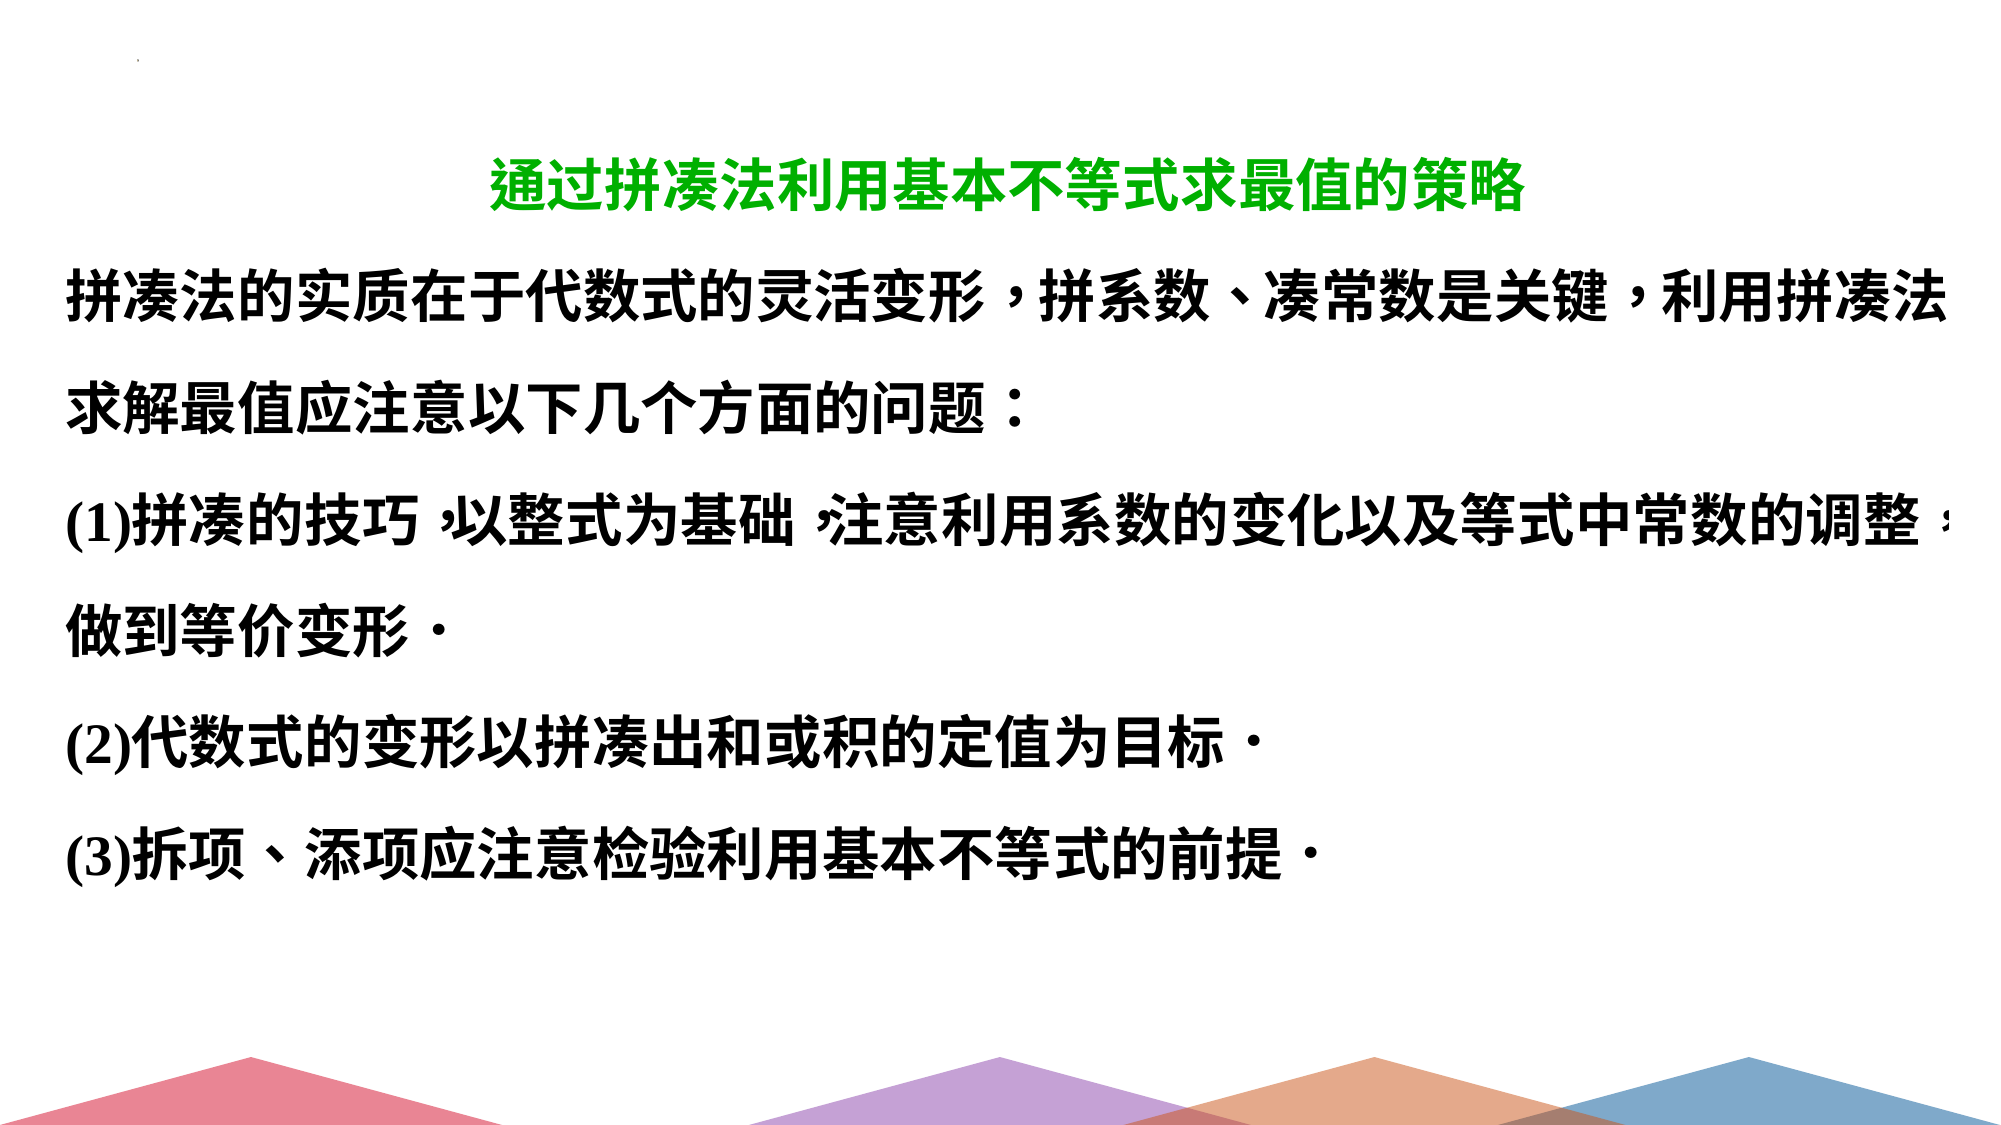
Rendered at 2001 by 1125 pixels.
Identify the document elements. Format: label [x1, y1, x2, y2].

text_box [1563, 1057, 2000, 1125]
text_box [0, 1057, 503, 1125]
text_box [1123, 1057, 1626, 1125]
text_box [748, 1057, 1186, 1125]
text_box [64, 149, 1949, 929]
